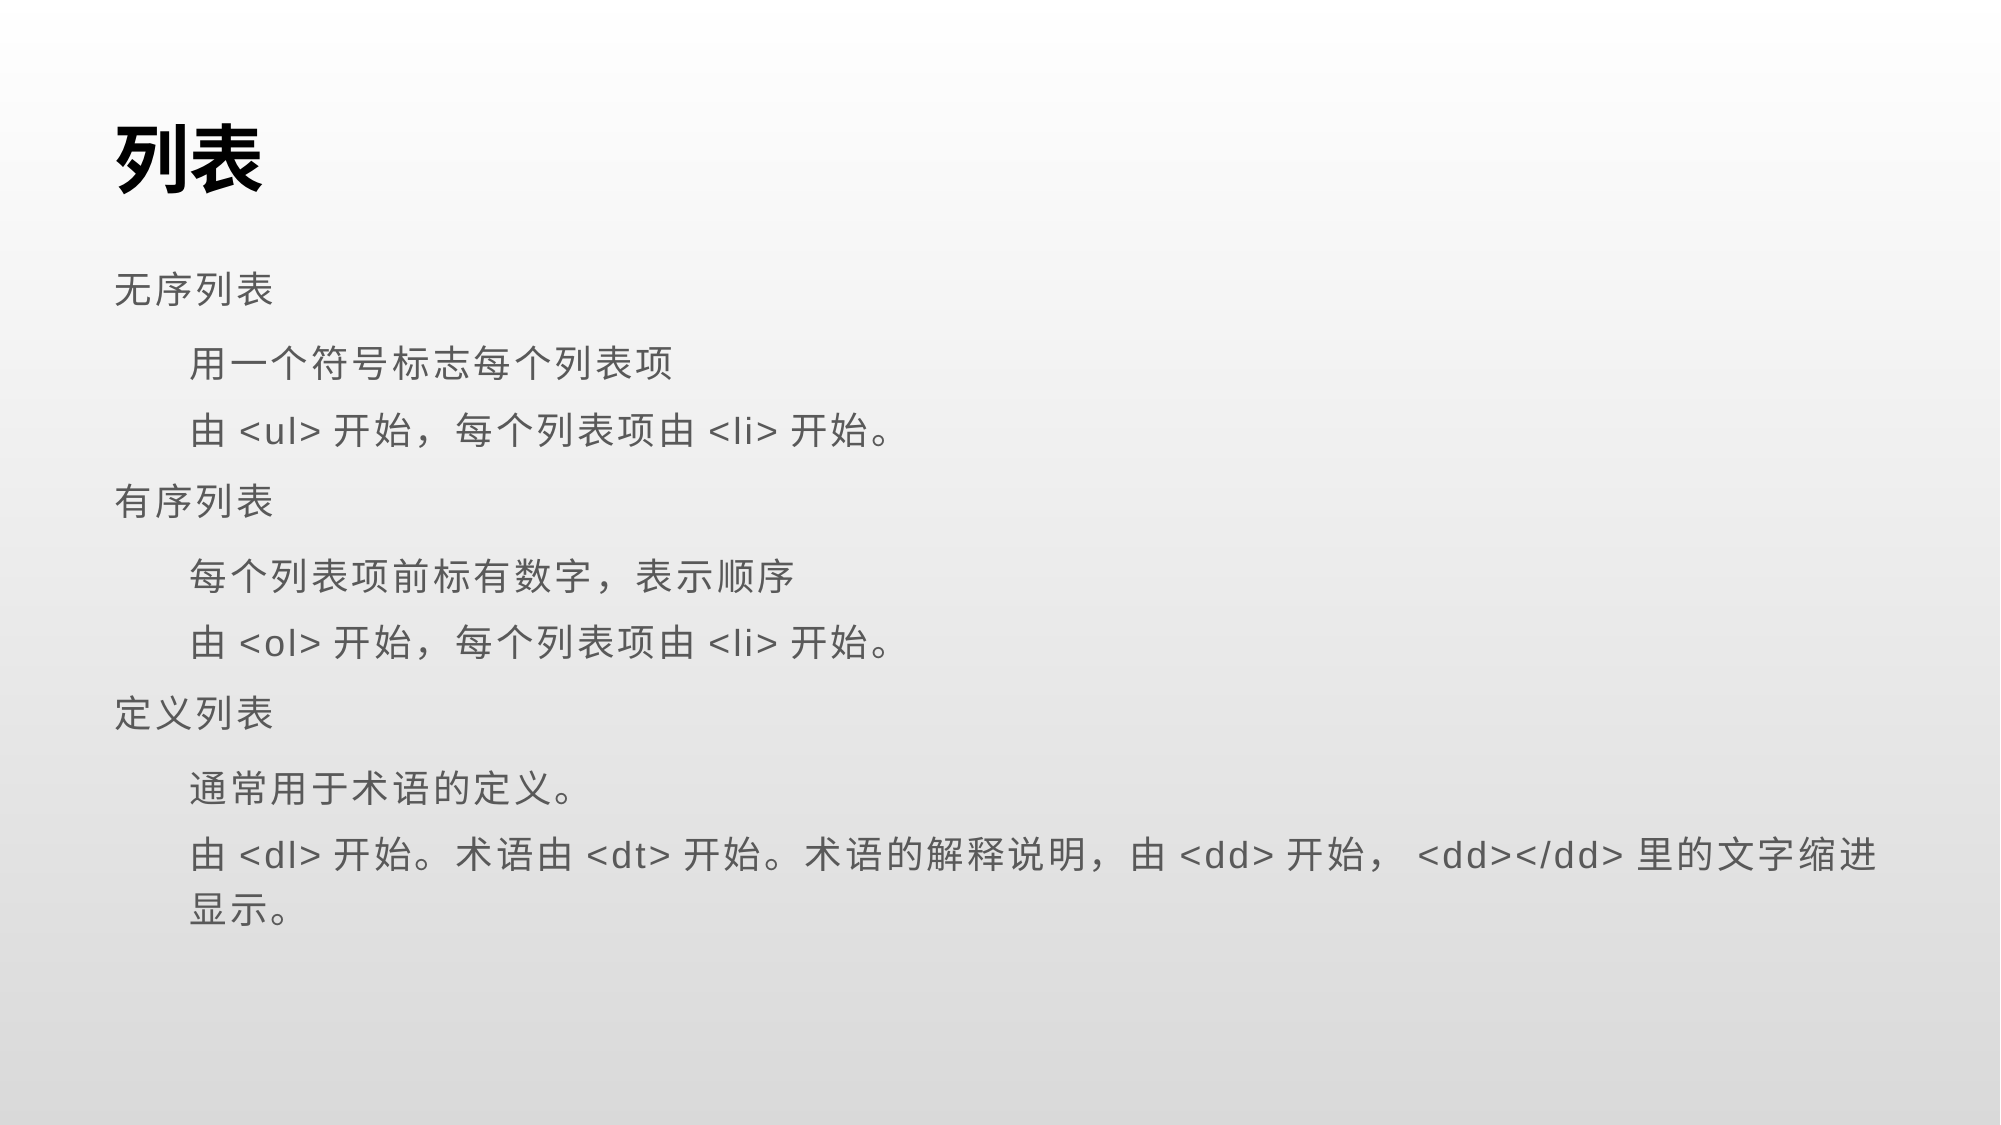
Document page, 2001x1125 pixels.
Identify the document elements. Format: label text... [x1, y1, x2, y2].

list 无序列表 用一个符号标志每个列表项 由<ul>开始，每个列表项由<li>开始。 有序列表 每个列表项前标有数字，表示顺序 由<ol>开始，每个列表项由<li>开始。 定义列表 通常用于术语的定义。 由<dl>开始。术语由<dt>开始。术语的解释说明，由<dd>开始，<dd></dd>里的文字缩进显示。 [99, 244, 1900, 1026]
title 列表 [99, 99, 1900, 216]
